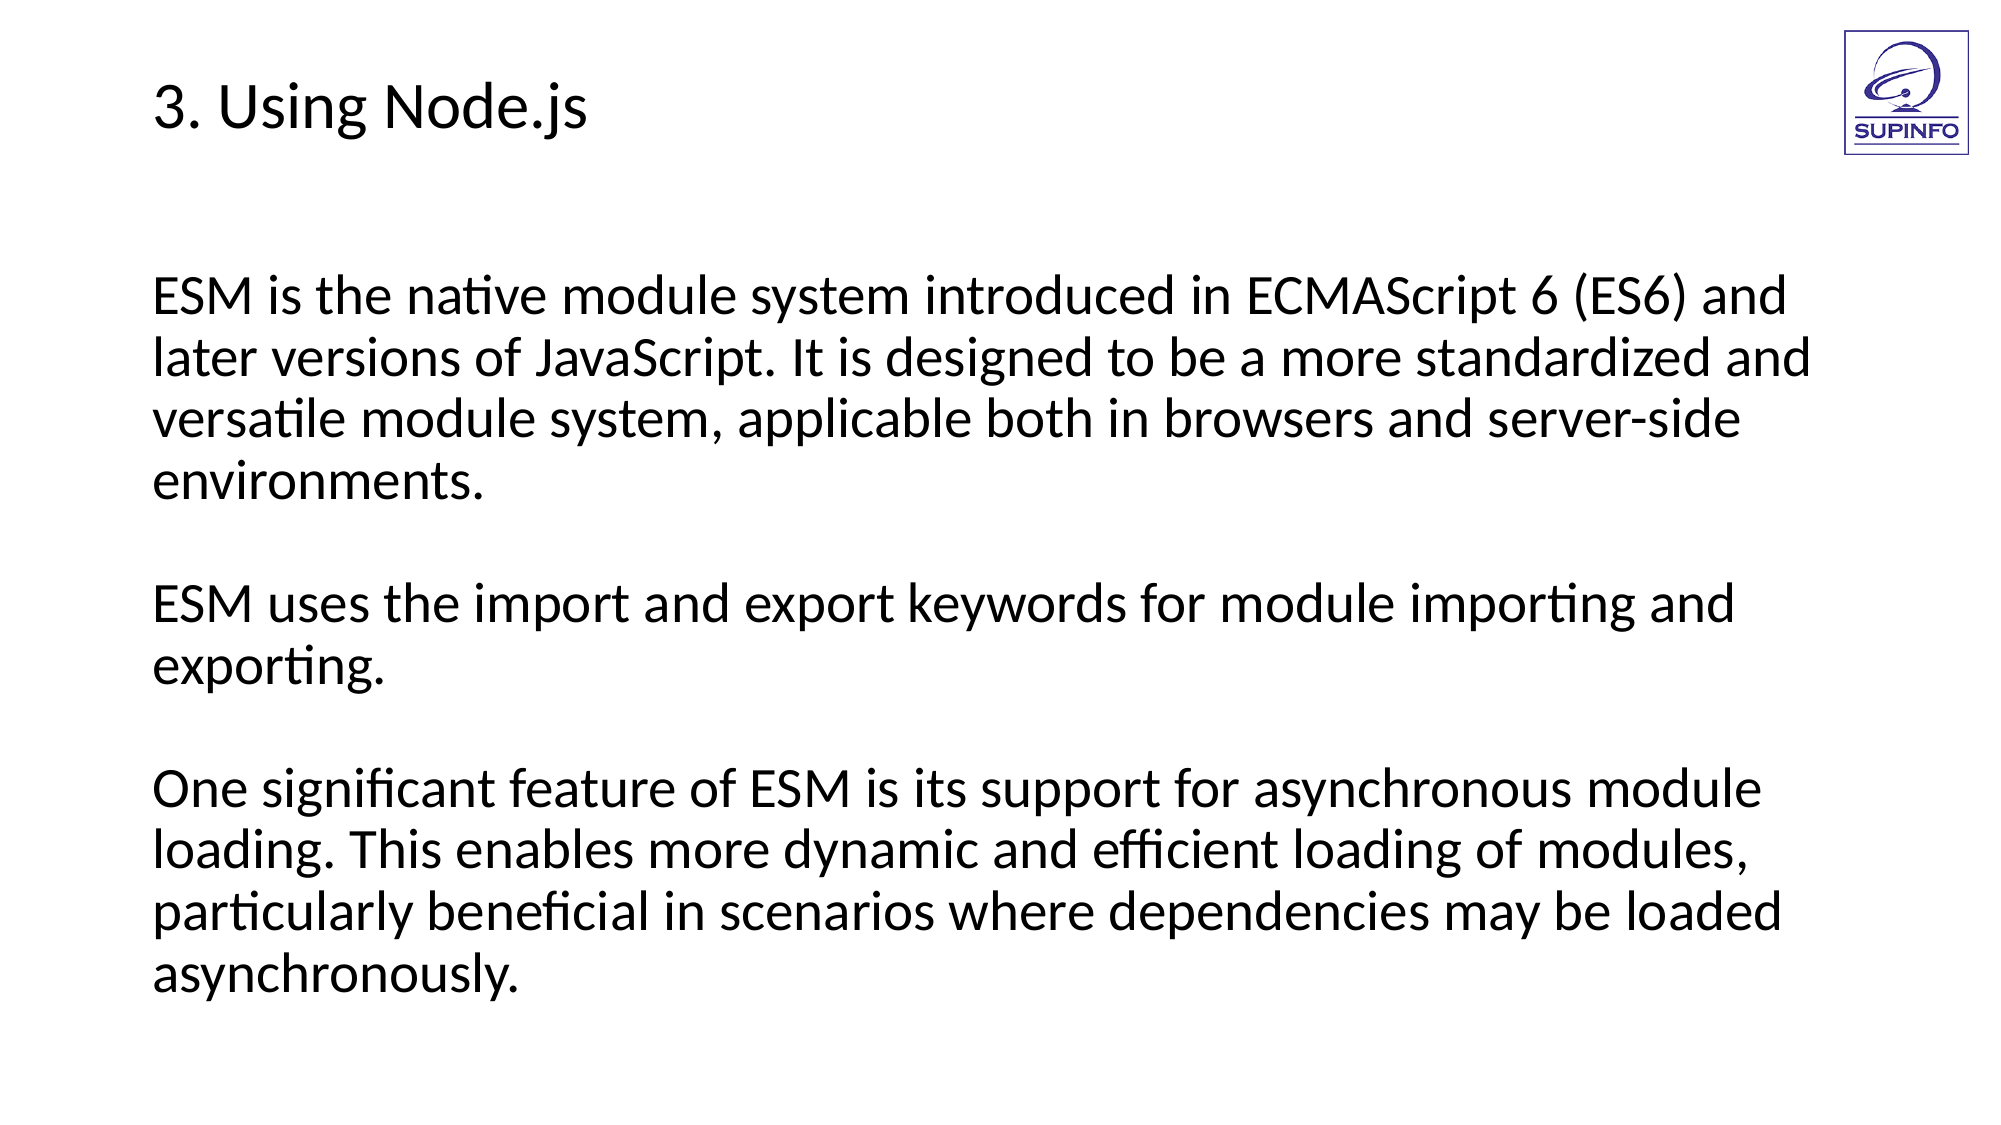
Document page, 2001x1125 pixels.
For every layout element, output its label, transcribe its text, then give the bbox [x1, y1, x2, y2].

list 3. Using Node.js [137, 63, 1862, 157]
picture [1844, 30, 1969, 155]
list ESM is the native module system introduced in ECMAScript 6 (ES6) and later versions of JavaScript. It is designed to be a more standardized and versatile module system, applicable both in browsers and server-side environments. ESM uses the import and export keywords for module importing and exporting. One significant feature of ESM is its support for asynchronous module loading. This enables more dynamic and efficient loading of modules, particularly beneficial in scenarios where dependencies may be loaded asynchronously. [137, 257, 1863, 1014]
